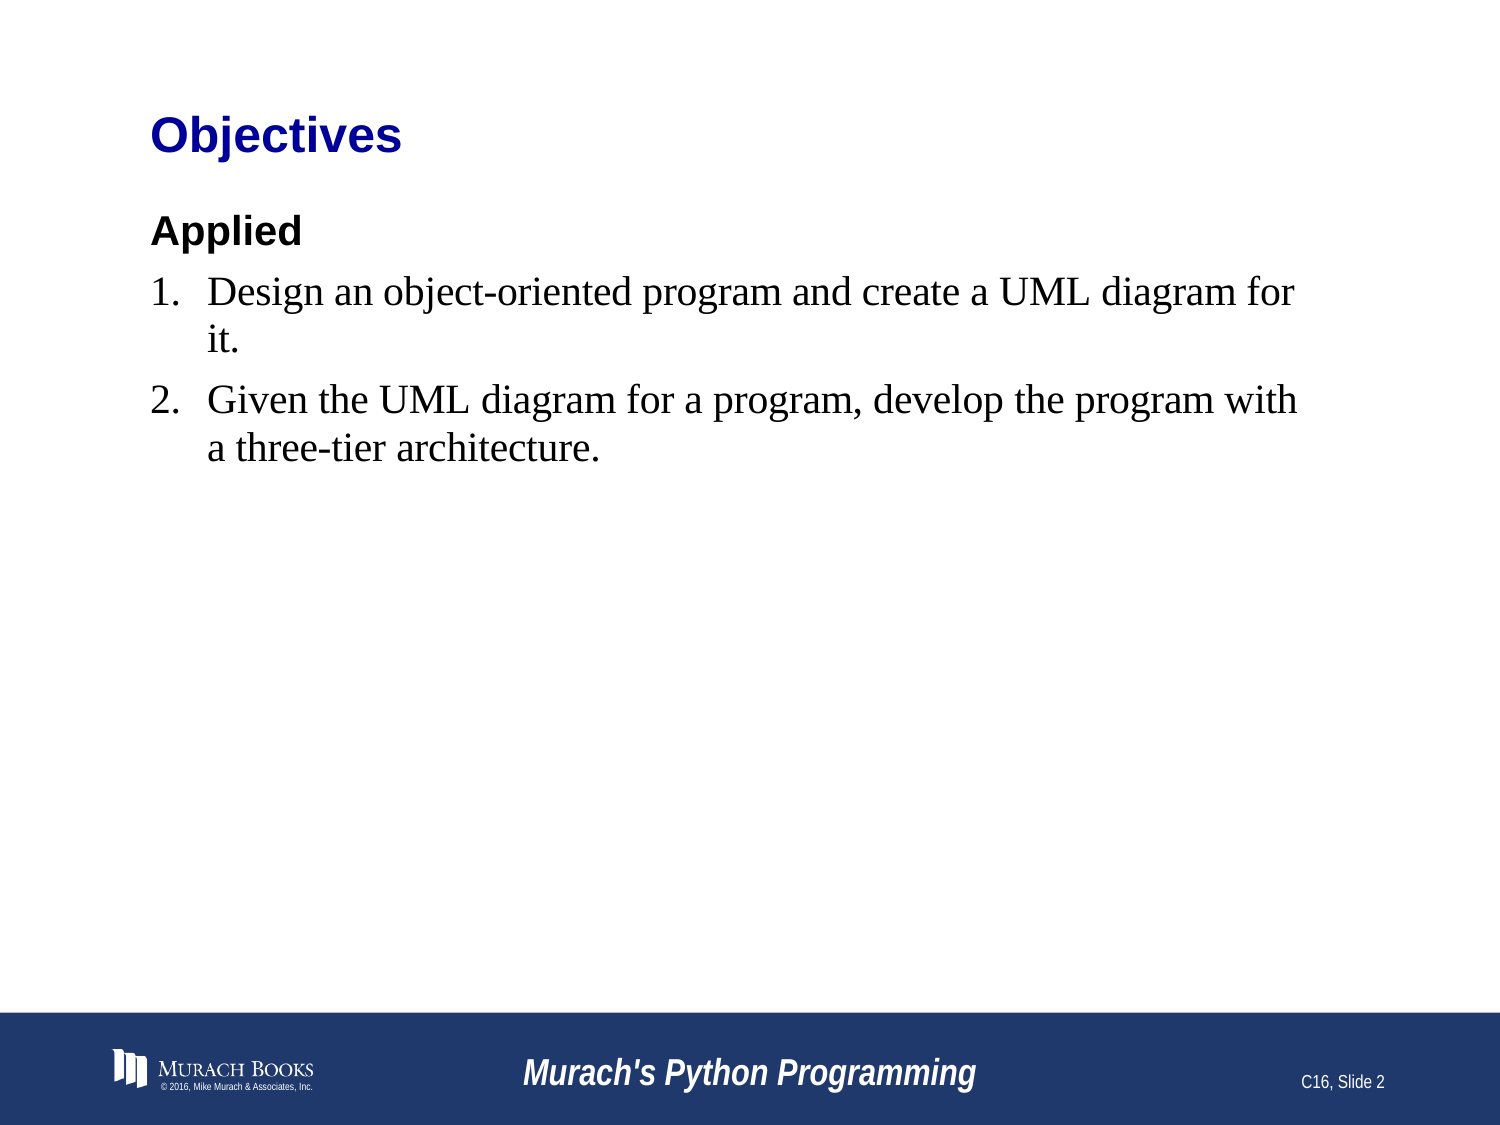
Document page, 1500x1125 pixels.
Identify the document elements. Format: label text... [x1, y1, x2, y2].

slide_number C16, Slide 2 [1087, 1025, 1400, 1100]
slide_number Murach's Python Programming [463, 1025, 1050, 1100]
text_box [149, 174, 1348, 523]
footer © 2016, Mike Murach & Associates, Inc. [12, 1025, 463, 1100]
title Objectives [150, 102, 1350, 164]
